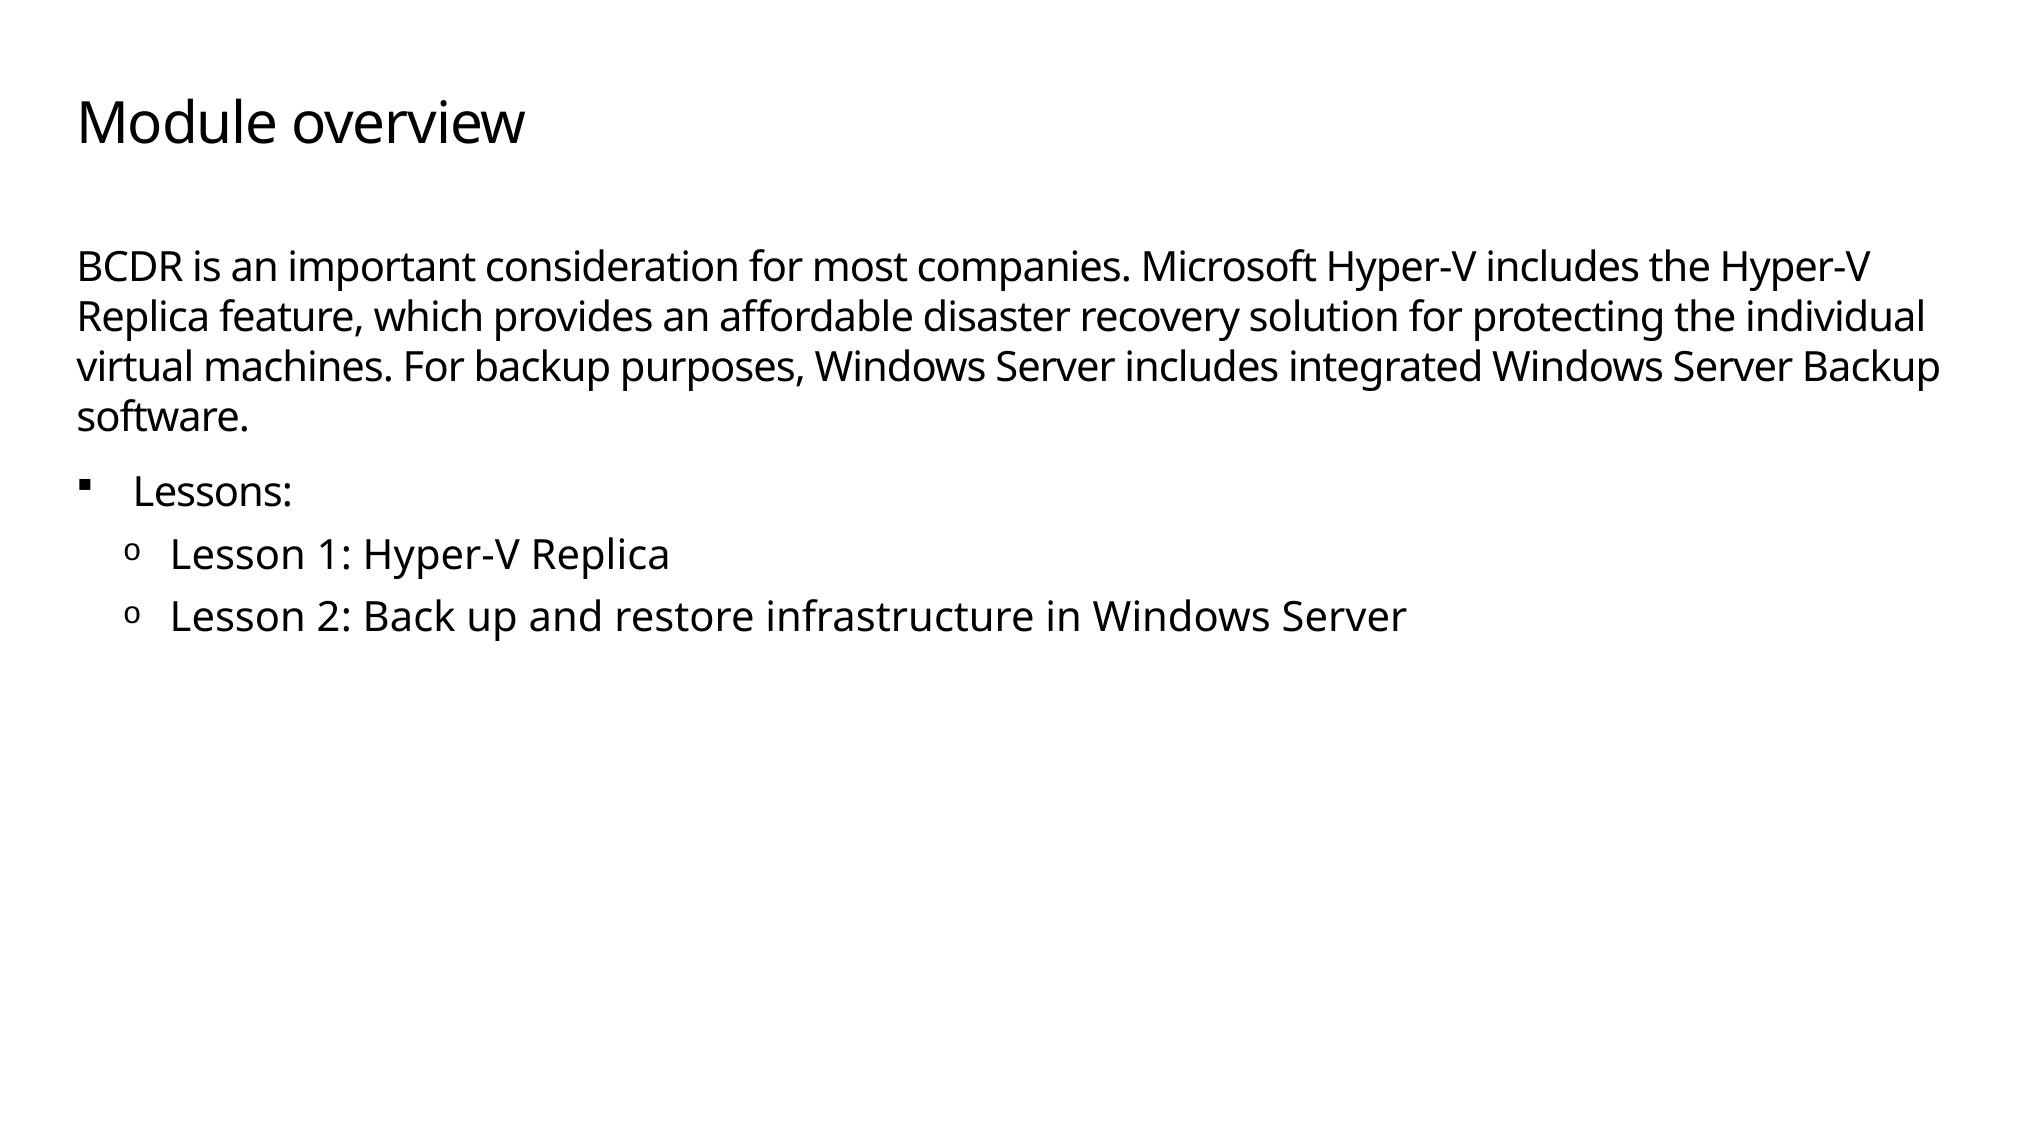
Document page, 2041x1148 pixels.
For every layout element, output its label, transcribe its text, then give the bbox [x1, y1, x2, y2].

list BCDR is an important consideration for most companies. Microsoft Hyper-V includes the Hyper-V Replica feature, which provides an affordable disaster recovery solution for protecting the individual virtual machines. For backup purposes, Windows Server includes integrated Windows Server Backup software. Lessons: Lesson 1: Hyper-V Replica Lesson 2: Back up and restore infrastructure in Windows Server [76, 240, 1968, 1074]
title Module overview [76, 93, 1968, 161]
